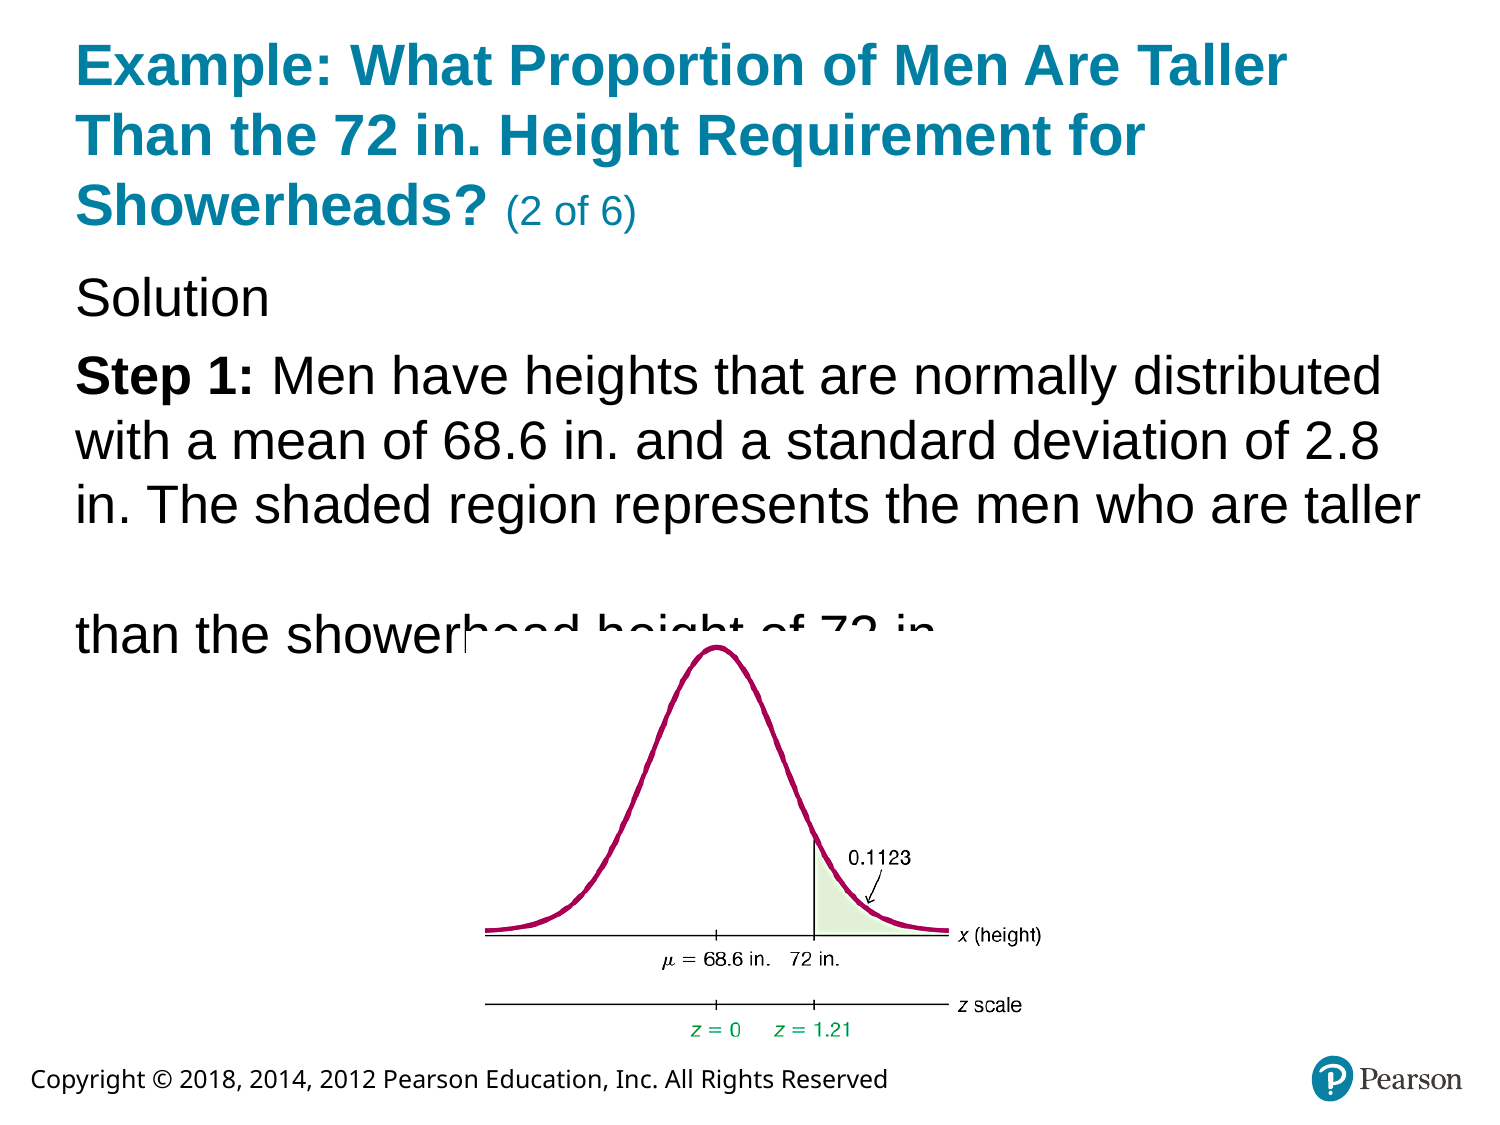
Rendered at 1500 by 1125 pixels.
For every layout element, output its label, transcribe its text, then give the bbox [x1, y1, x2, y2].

picture [466, 631, 1058, 1048]
title Example: What Proportion of Men Are Taller Than the 72 in. Height Requirement for Showerheads? (2 of 6) [75, 57, 1438, 238]
list Solution Step 1: Men have heights that are normally distributed with a mean of 68.6 in. and a standard deviation of 2.8 in. The shaded region represents the men who are taller than the showerhead height of 72 in. [75, 262, 1425, 613]
